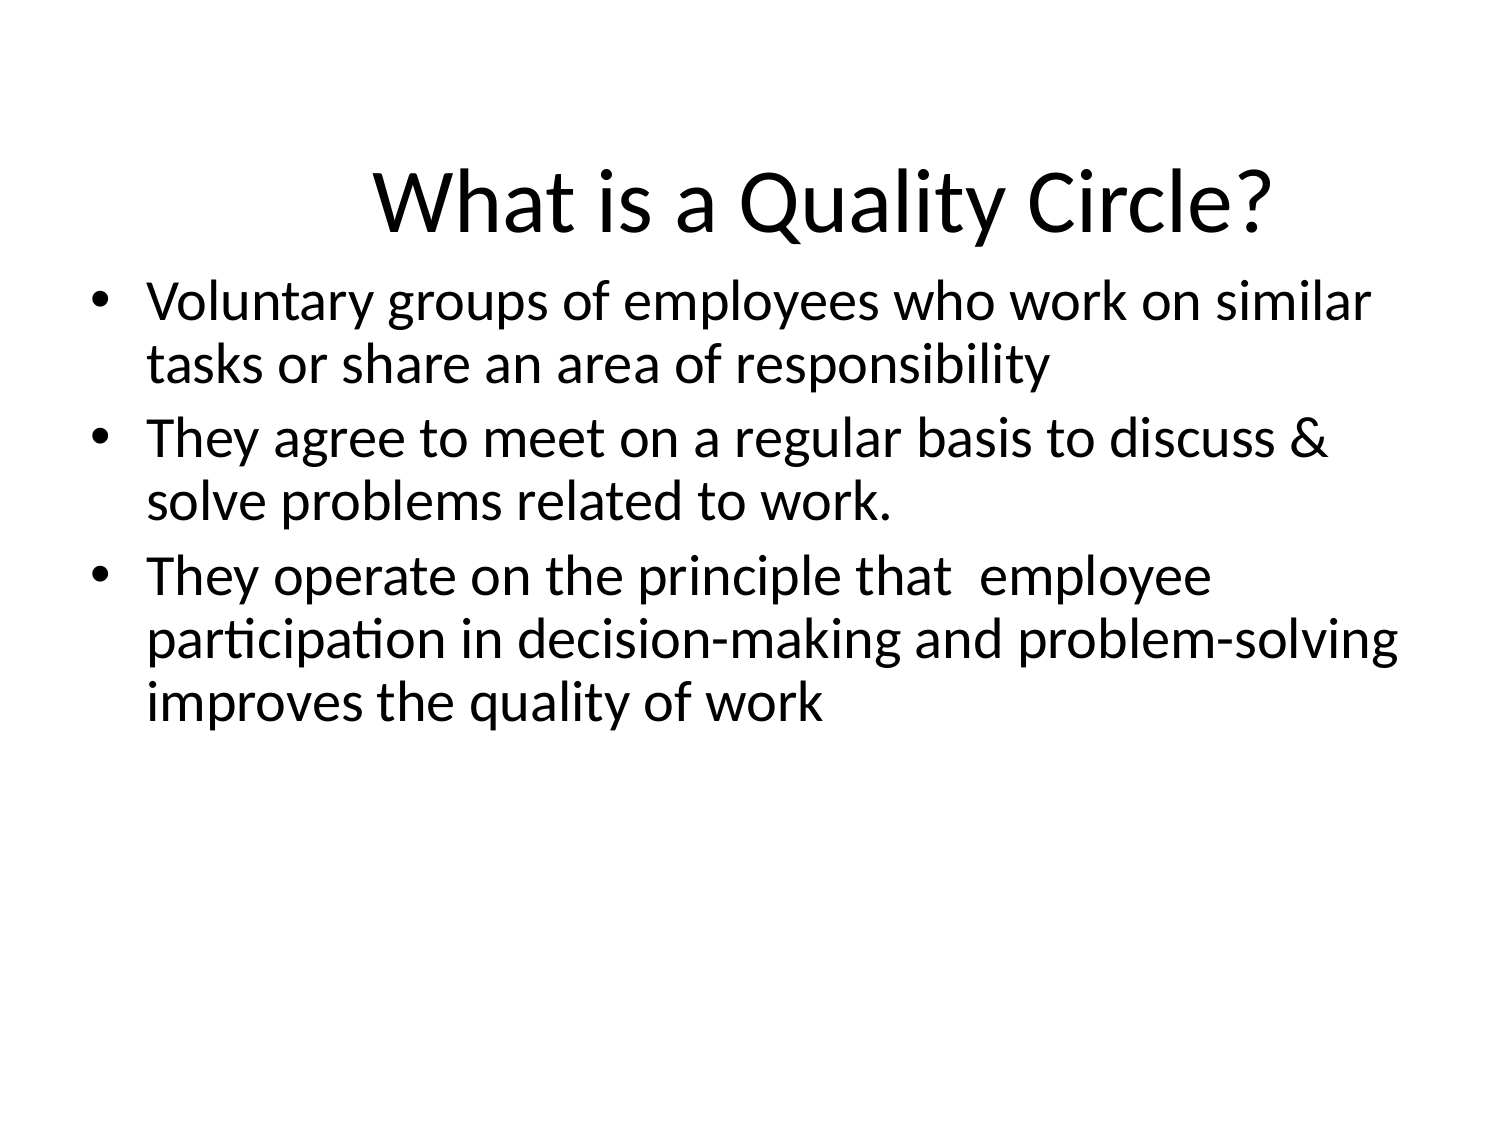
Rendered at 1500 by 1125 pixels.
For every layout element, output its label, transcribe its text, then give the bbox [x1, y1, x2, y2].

list Voluntary groups of employees who work on similar tasks or share an area of responsibility They agree to meet on a regular basis to discuss & solve problems related to work. They operate on the principle that employee participation in decision-making and problem-solving improves the quality of work [75, 262, 1425, 1005]
title What is a Quality Circle? [187, 133, 1463, 259]
